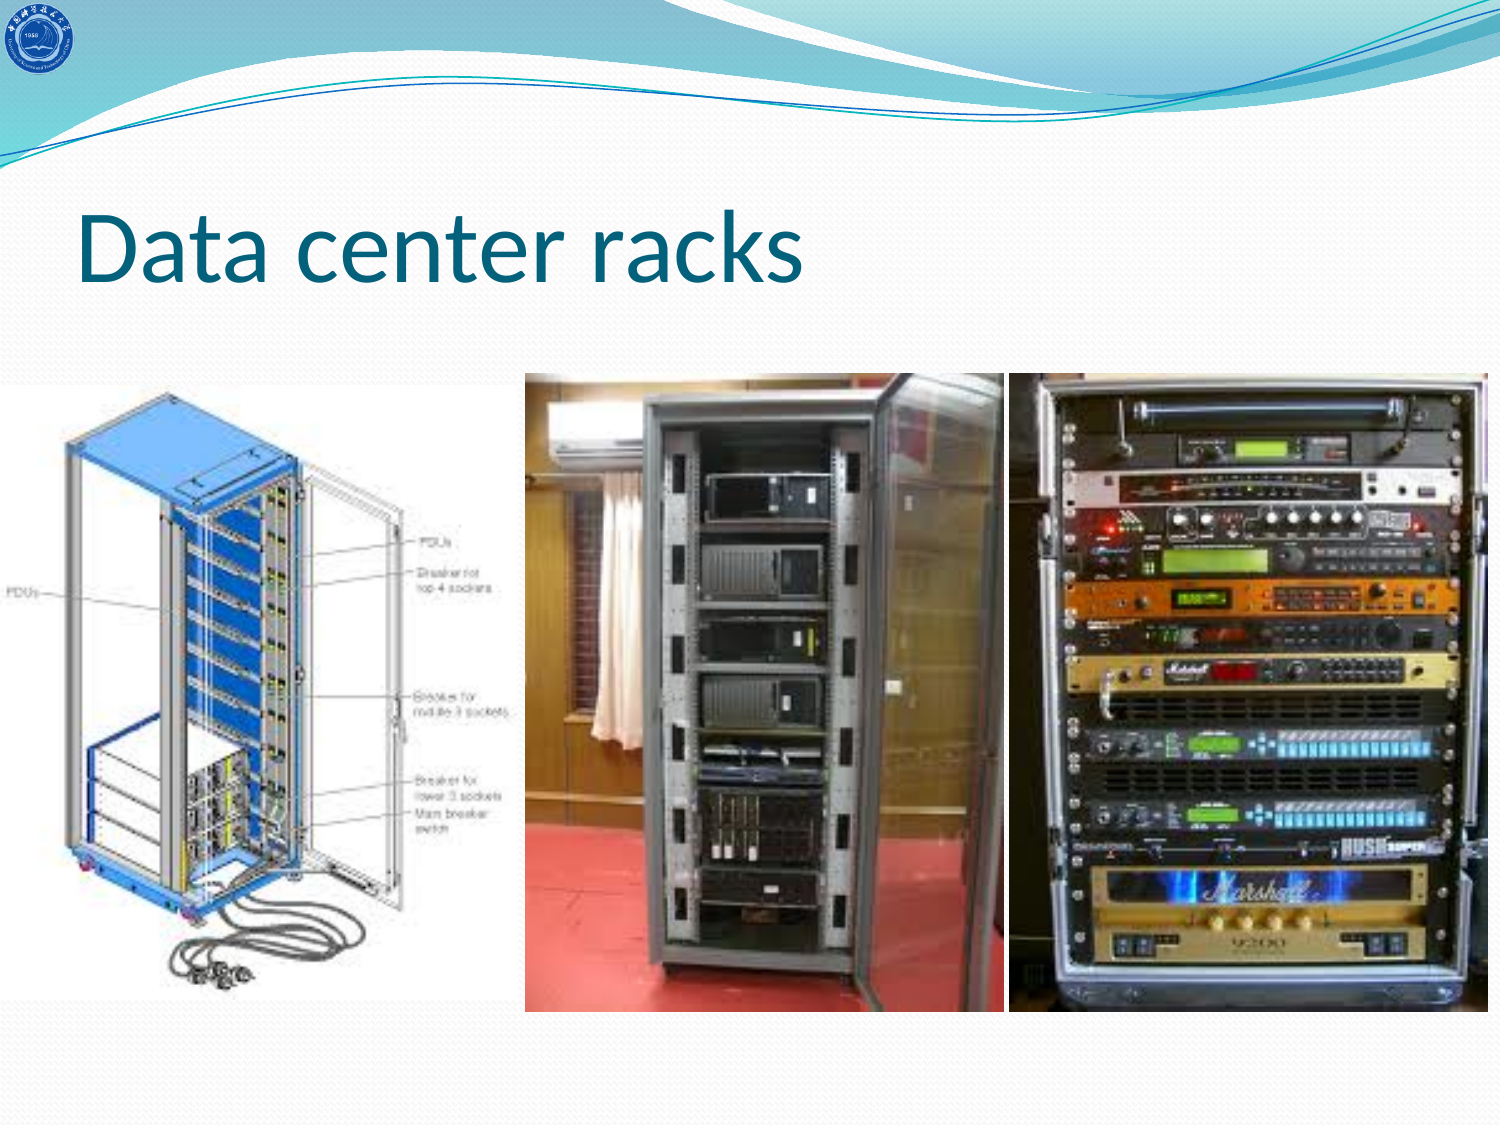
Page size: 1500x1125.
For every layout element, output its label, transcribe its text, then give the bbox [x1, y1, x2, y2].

picture [0, 0, 77, 77]
picture [1009, 373, 1488, 1012]
title Data center racks [75, 115, 1425, 303]
picture [0, 385, 517, 1000]
picture [525, 373, 1004, 1012]
